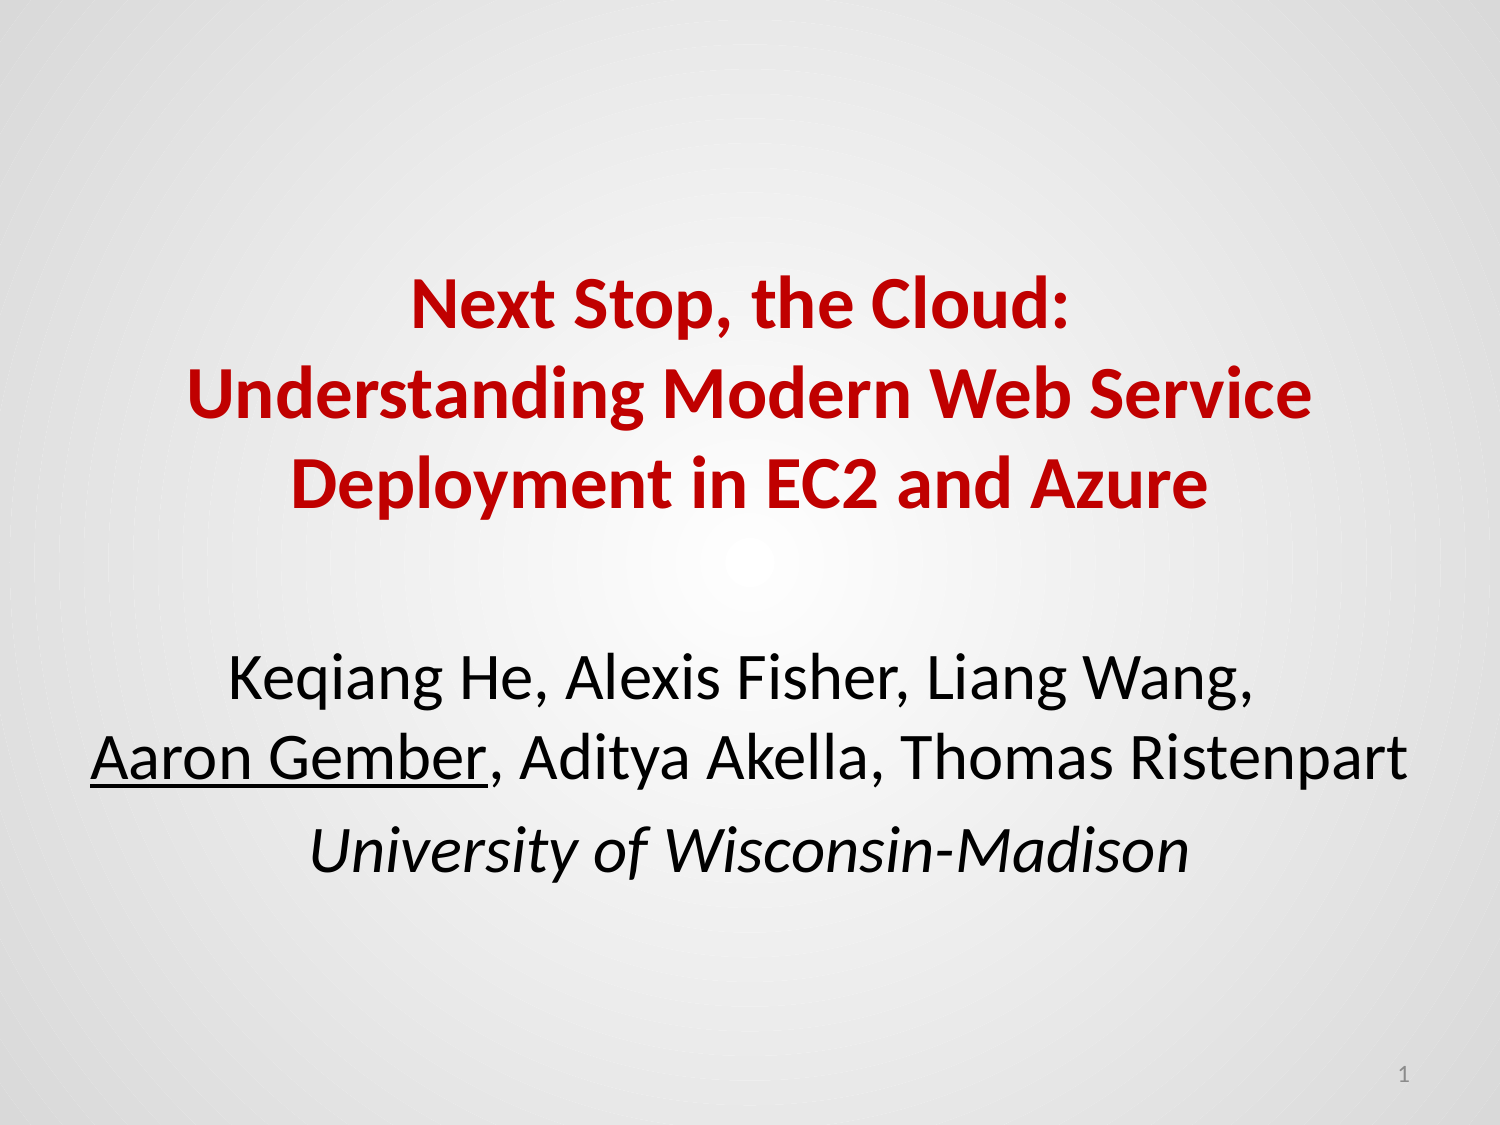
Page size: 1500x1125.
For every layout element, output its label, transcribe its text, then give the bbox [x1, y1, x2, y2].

subtitle Keqiang He, Alexis Fisher, Liang Wang, Aaron Gember, Aditya Akella, Thomas Ristenpart University of Wisconsin-Madison [75, 624, 1425, 975]
slide_number 1 [1074, 1042, 1425, 1103]
title Next Stop, the Cloud: Understanding Modern Web Service Deployment in EC2 and Azure [112, 200, 1388, 579]
